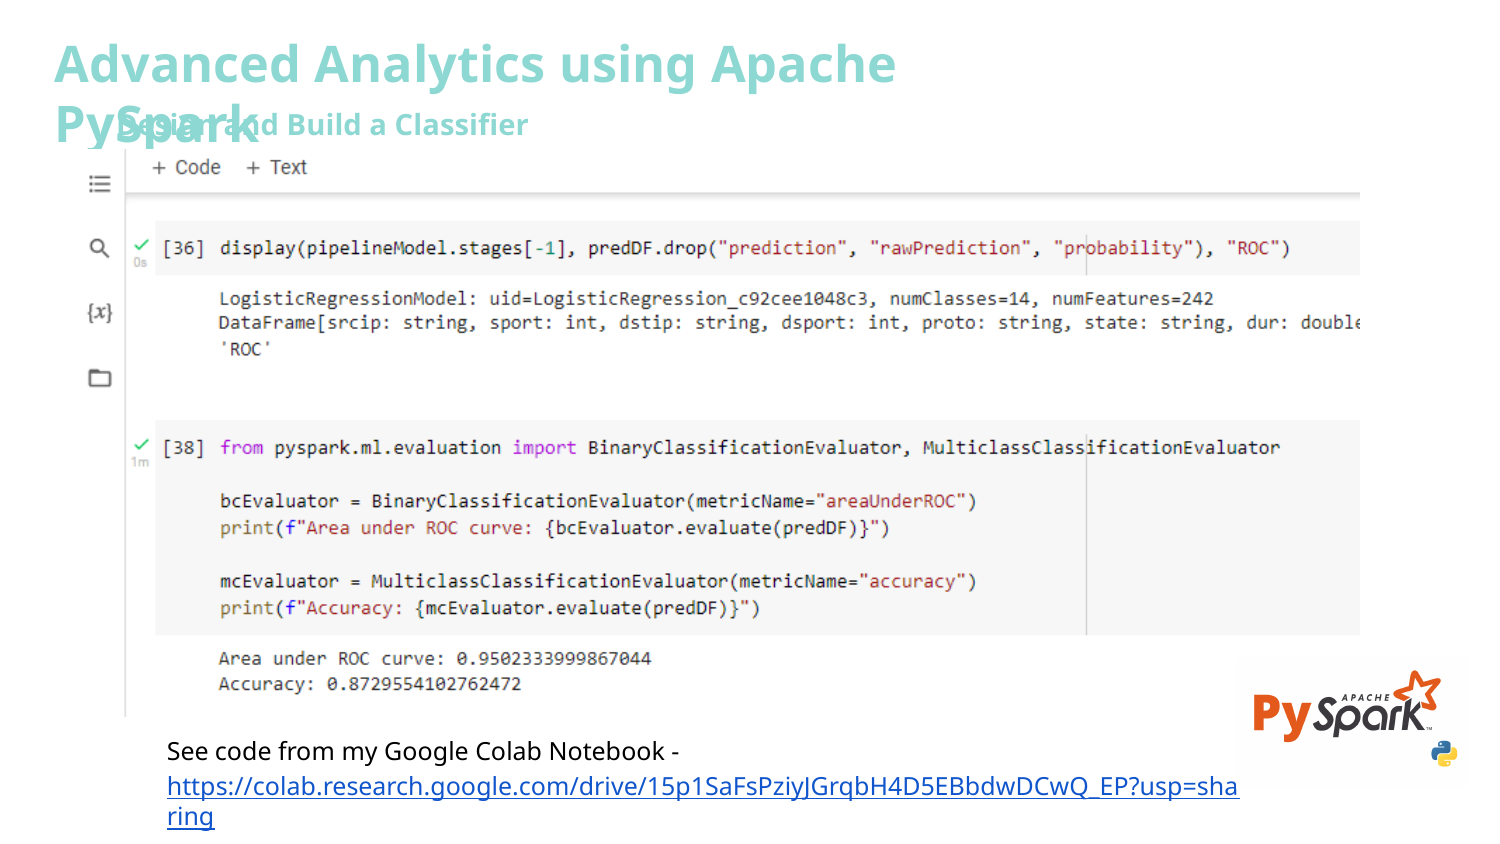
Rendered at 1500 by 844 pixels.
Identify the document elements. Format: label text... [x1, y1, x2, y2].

title Design and Build a Classifier [100, 91, 658, 148]
title Advanced Analytics using Apache PySpark [39, 16, 1101, 105]
picture [84, 149, 1469, 789]
text_box See code from my Google Colab Notebook - https://colab.research.google.com/drive/15p1SaFsPziyJGrqbH4D5EBbdwDCwQ_EP?usp=sharing [151, 726, 1259, 844]
